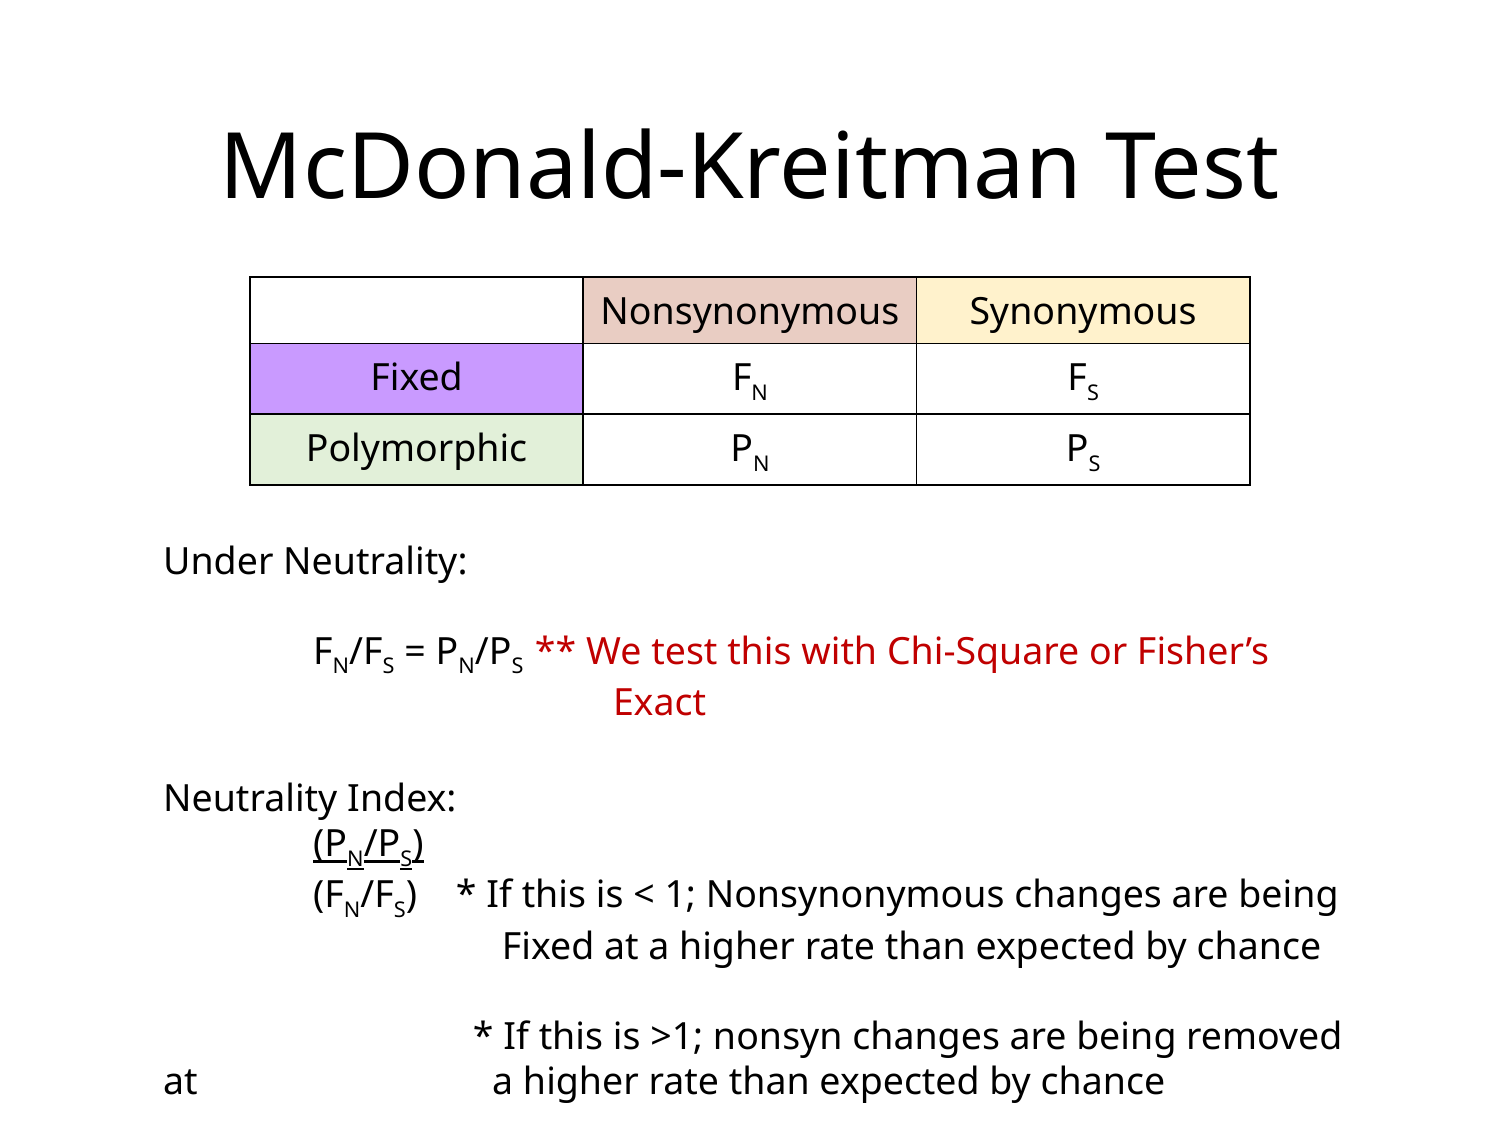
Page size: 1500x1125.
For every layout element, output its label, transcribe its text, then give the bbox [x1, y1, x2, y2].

text_box Under Neutrality: FN/FS = PN/PS ** We test this with Chi-Square or Fisher’s Exact Neutrality Index: (PN/PS) (FN/FS) * If this is < 1; Nonsynonymous changes are being Fixed at a higher rate than expected by chance * If this is >1; nonsyn changes are being removed at a higher rate than expected by chance [148, 529, 1397, 1109]
table_header Synonymous [917, 278, 1249, 343]
table_cell FN [584, 344, 916, 413]
table_cell Polymorphic [251, 415, 582, 484]
table_header [251, 278, 582, 343]
title McDonald-Kreitman Test [103, 59, 1397, 278]
table_cell PS [917, 415, 1249, 484]
table_header Nonsynonymous [584, 278, 916, 343]
table_cell PN [584, 415, 916, 484]
table_cell FS [917, 344, 1249, 413]
table_cell Fixed [251, 344, 582, 413]
